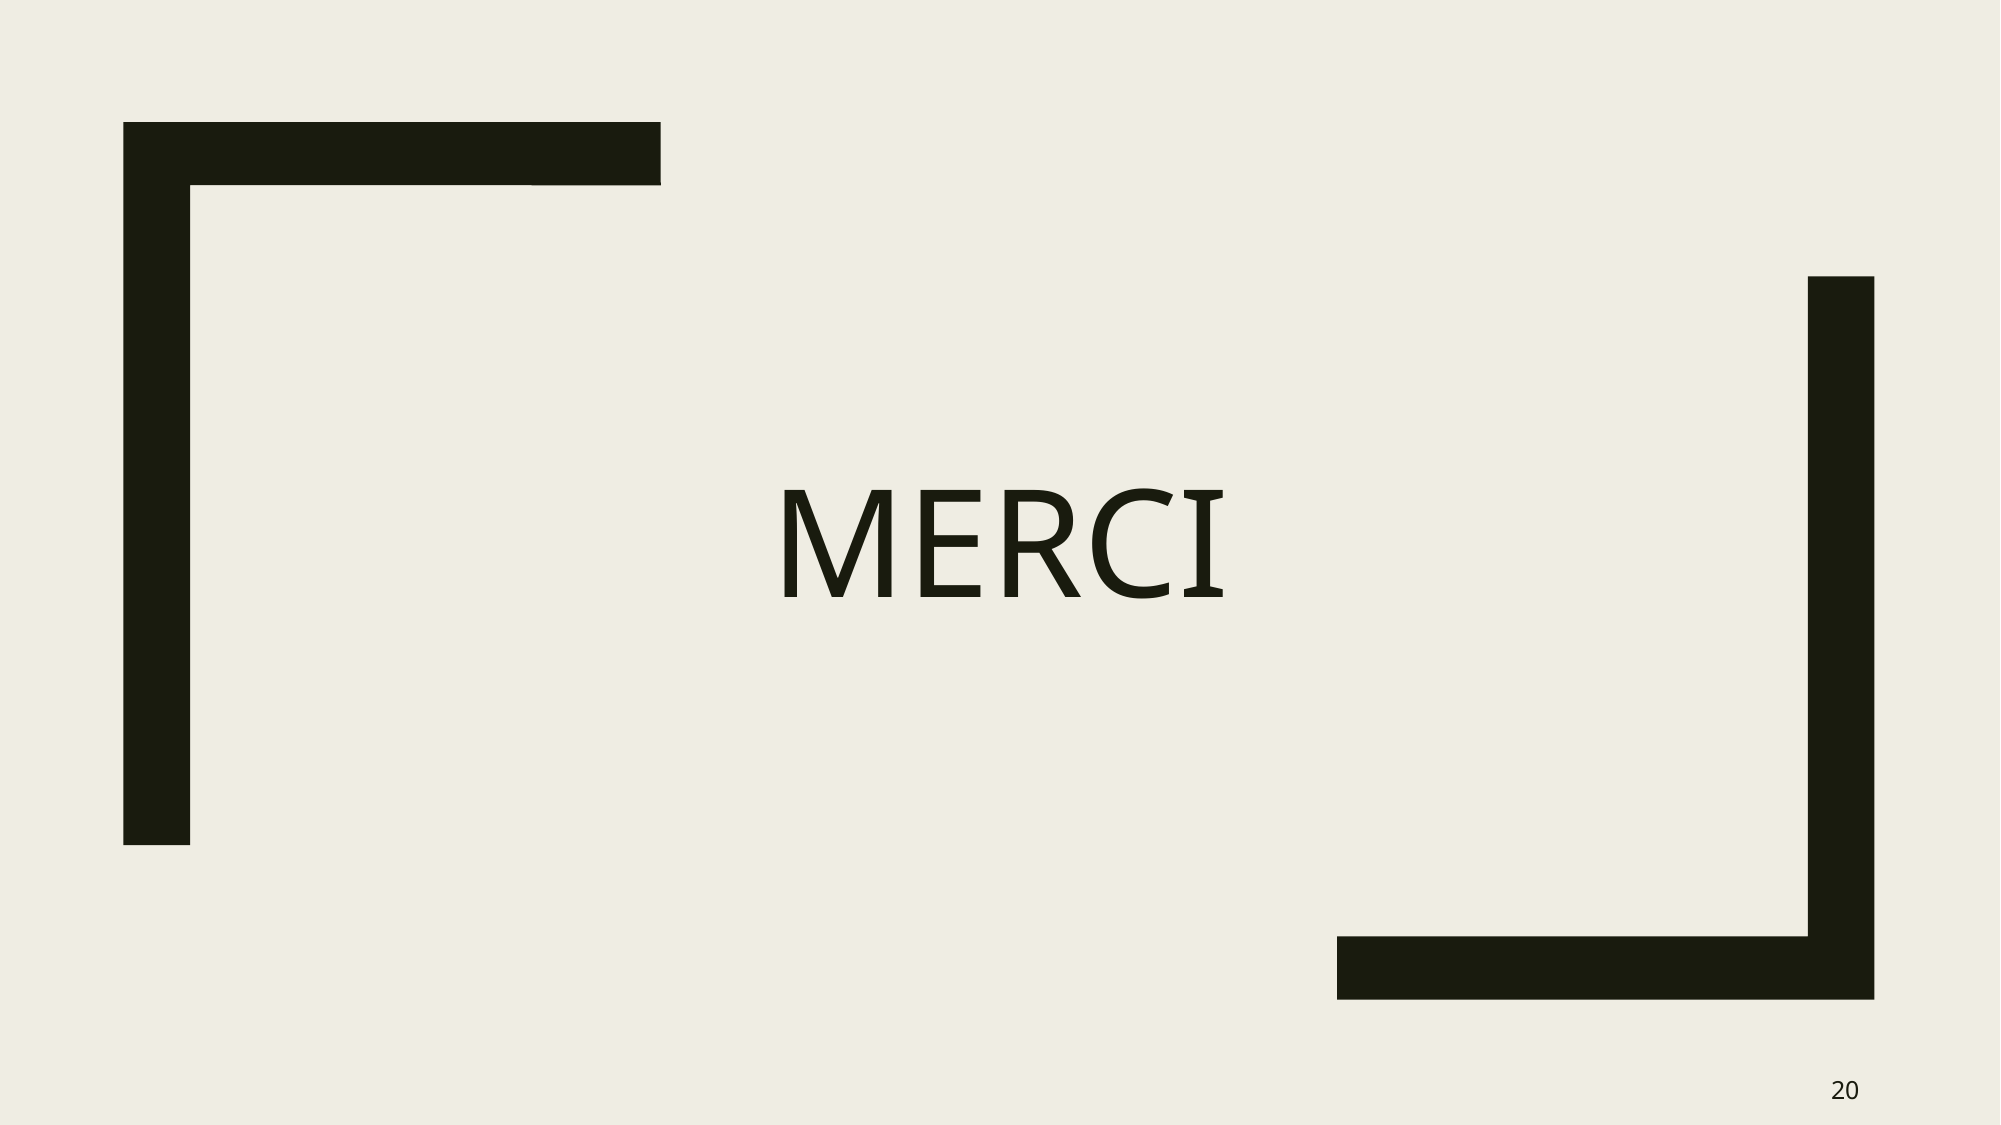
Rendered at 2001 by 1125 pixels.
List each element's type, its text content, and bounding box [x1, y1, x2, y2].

slide_number 20 [1612, 1058, 1875, 1125]
title Merci [314, 293, 1686, 638]
